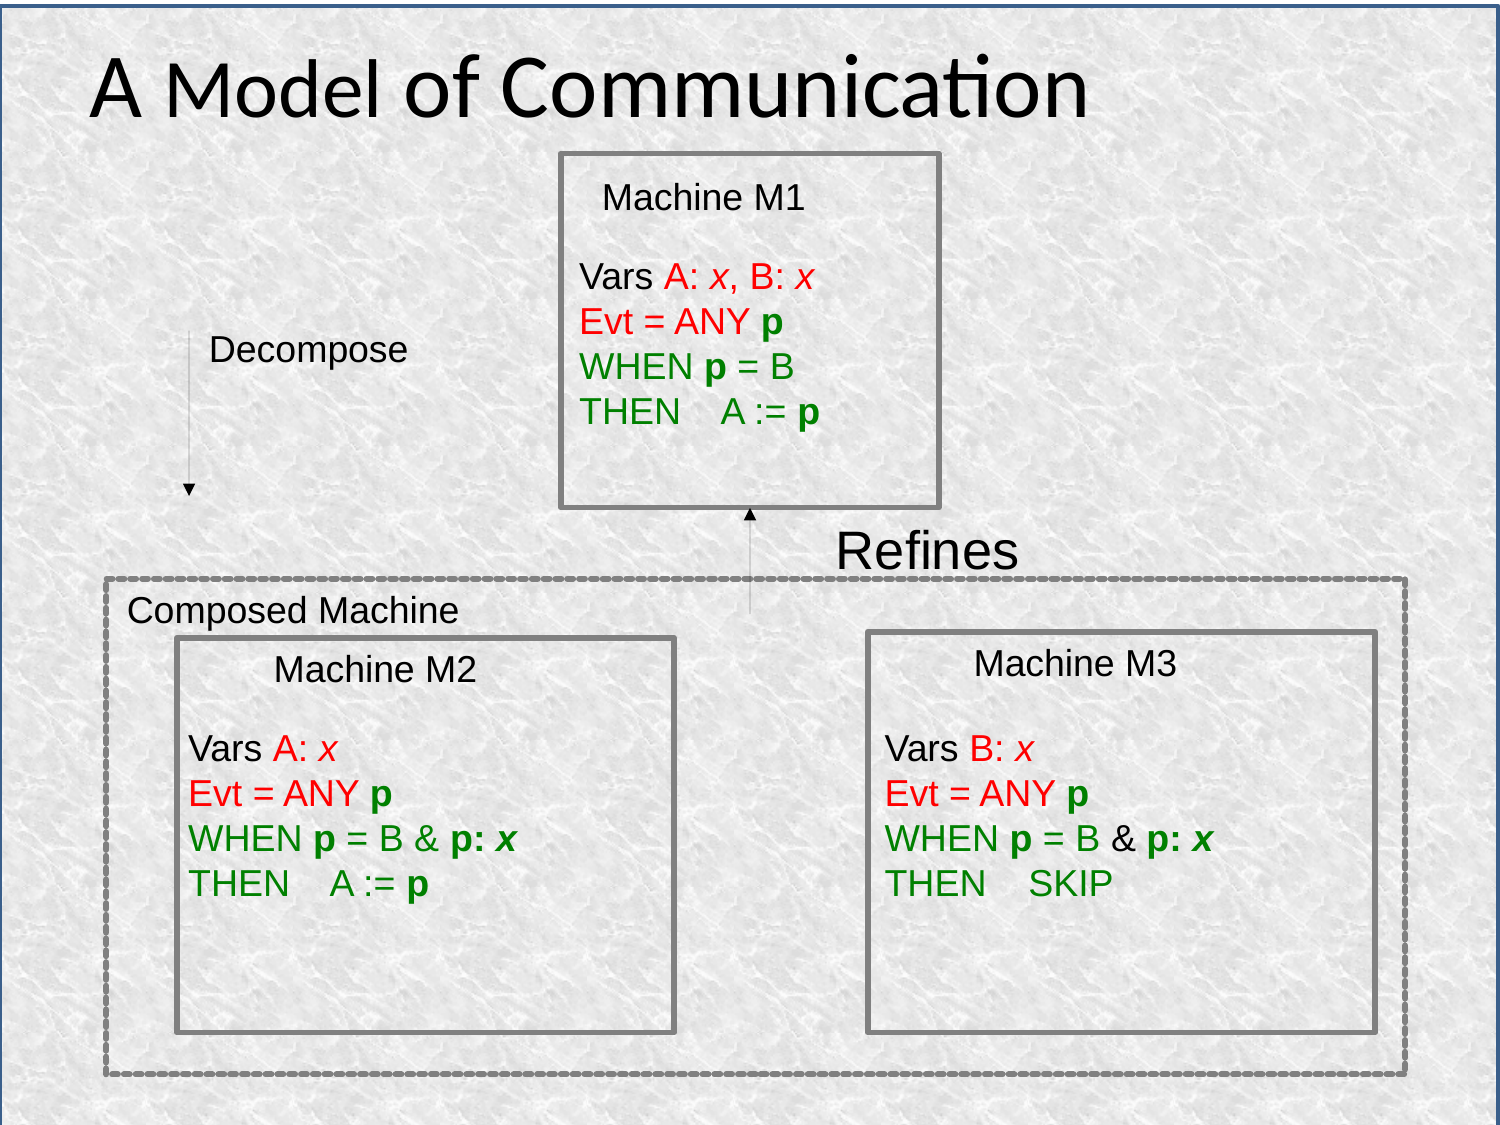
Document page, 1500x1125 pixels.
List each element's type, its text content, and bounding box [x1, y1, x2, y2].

text_box A Model of Communication [75, 45, 1424, 118]
text_box Refines [820, 507, 1035, 583]
text_box Decompose [194, 318, 423, 375]
text_box [182, 330, 196, 497]
text_box [560, 153, 939, 508]
text_box [0, 5, 1499, 1125]
text_box [106, 578, 1406, 1075]
text_box Composed Machine [112, 578, 474, 636]
text_box [743, 507, 757, 615]
